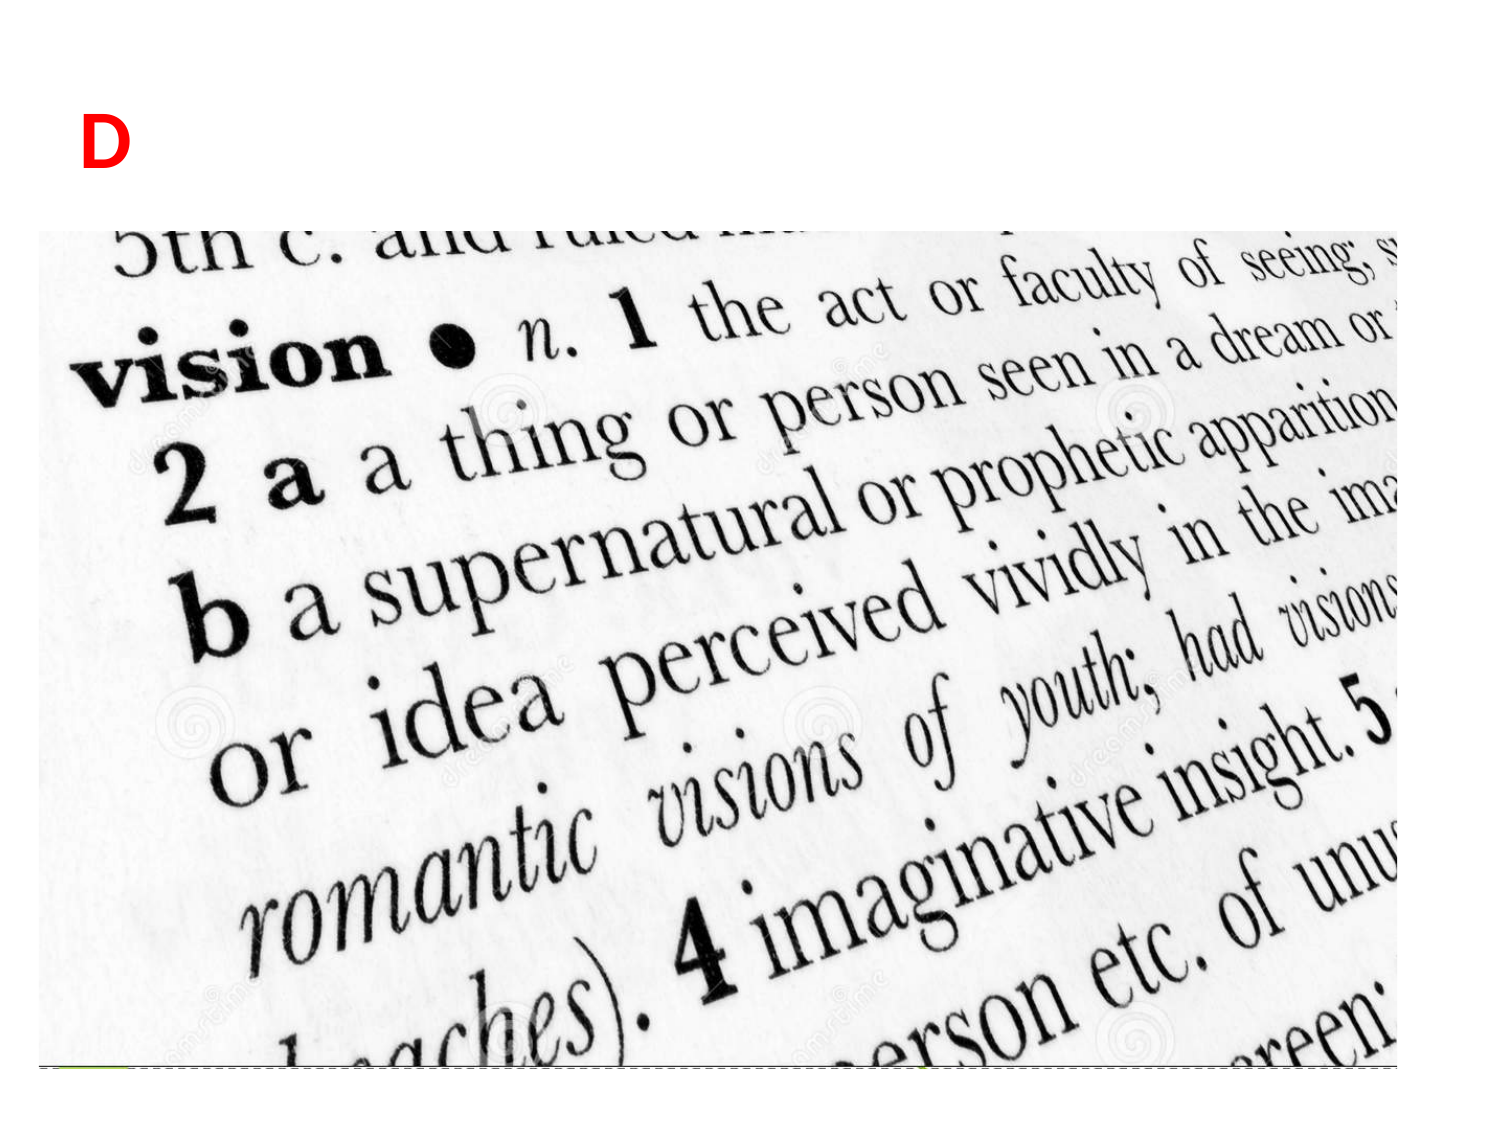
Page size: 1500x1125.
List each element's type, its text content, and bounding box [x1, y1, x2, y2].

text_box D [64, 78, 325, 193]
picture [38, 231, 1398, 1070]
